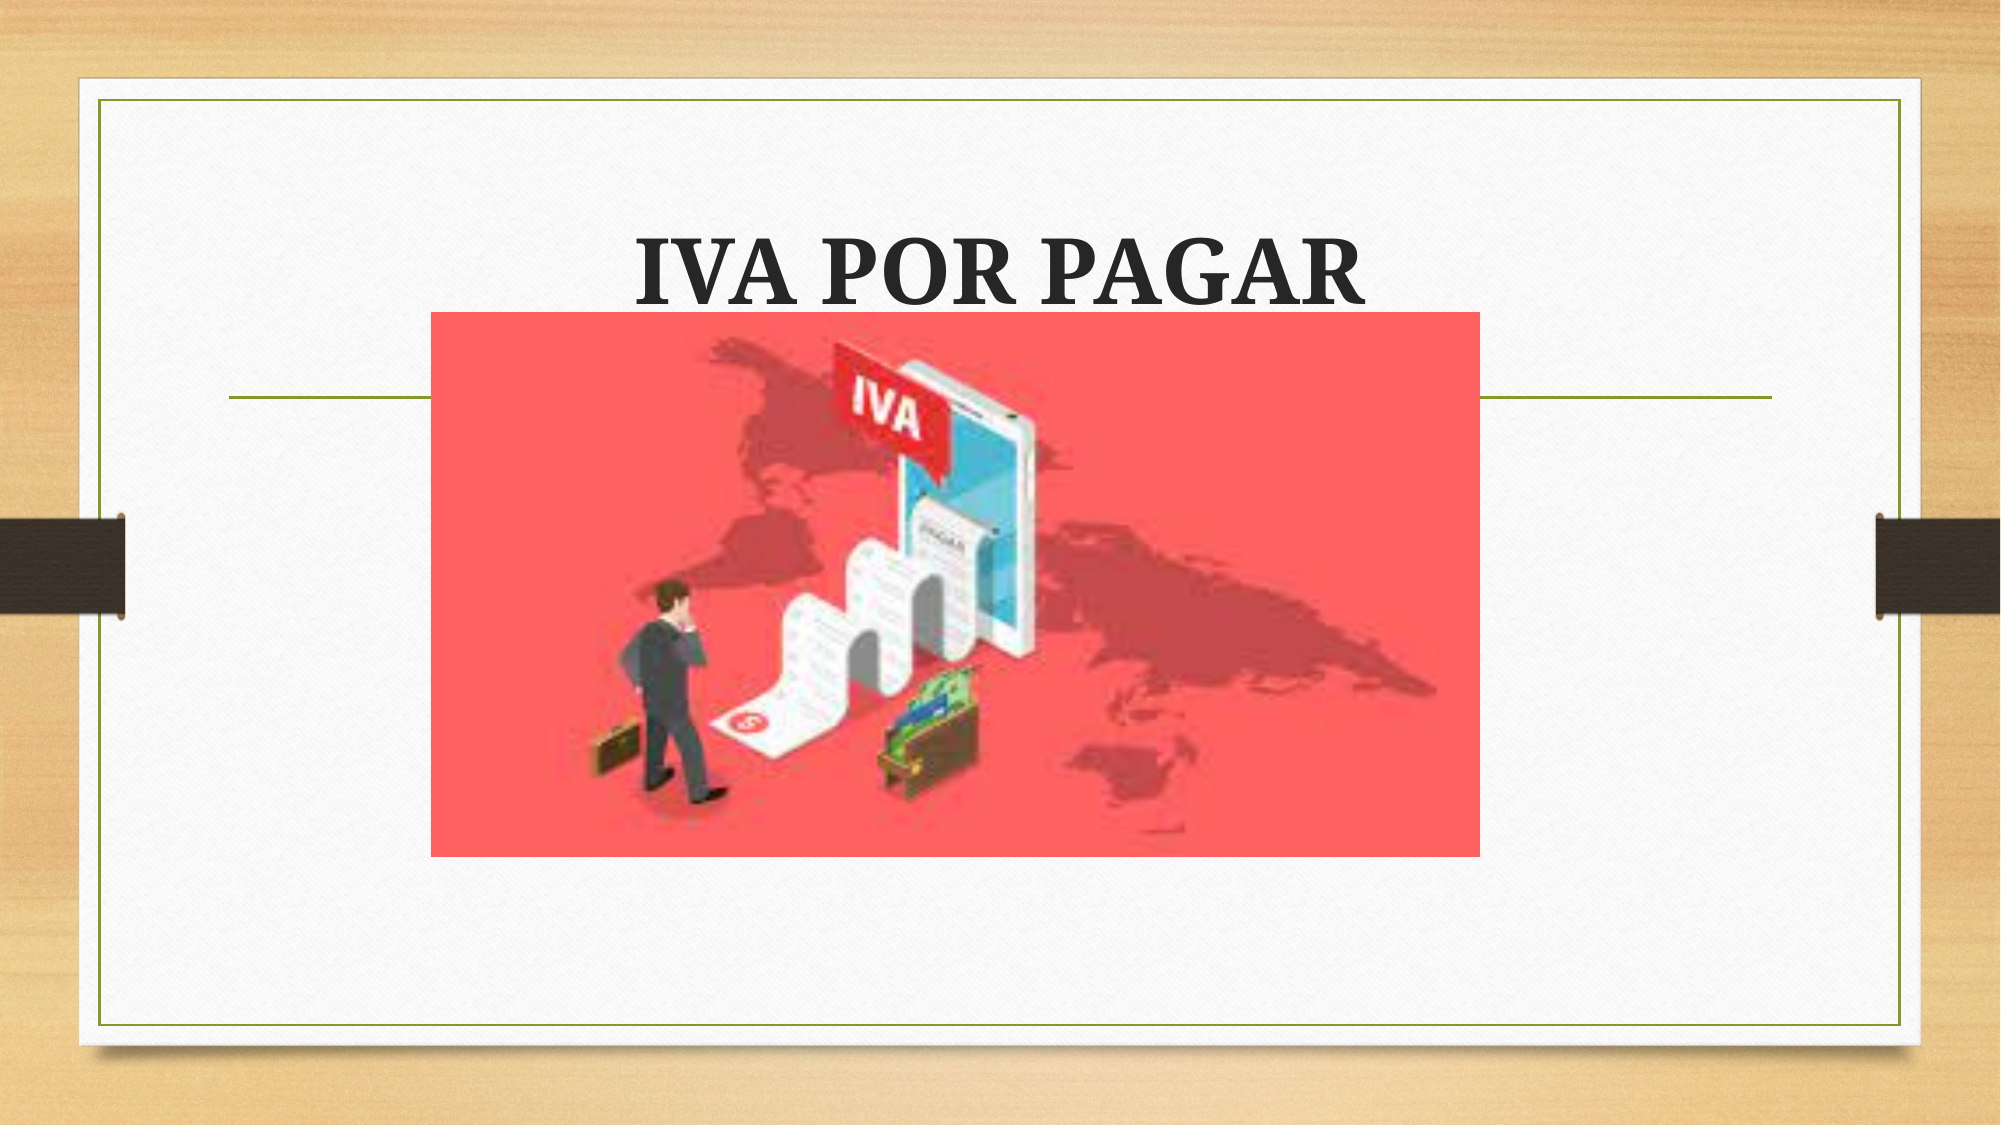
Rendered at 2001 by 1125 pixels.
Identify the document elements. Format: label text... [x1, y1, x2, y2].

title IVA POR PAGAR [212, 161, 1788, 375]
picture [0, 0, 2001, 1125]
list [431, 312, 1481, 857]
